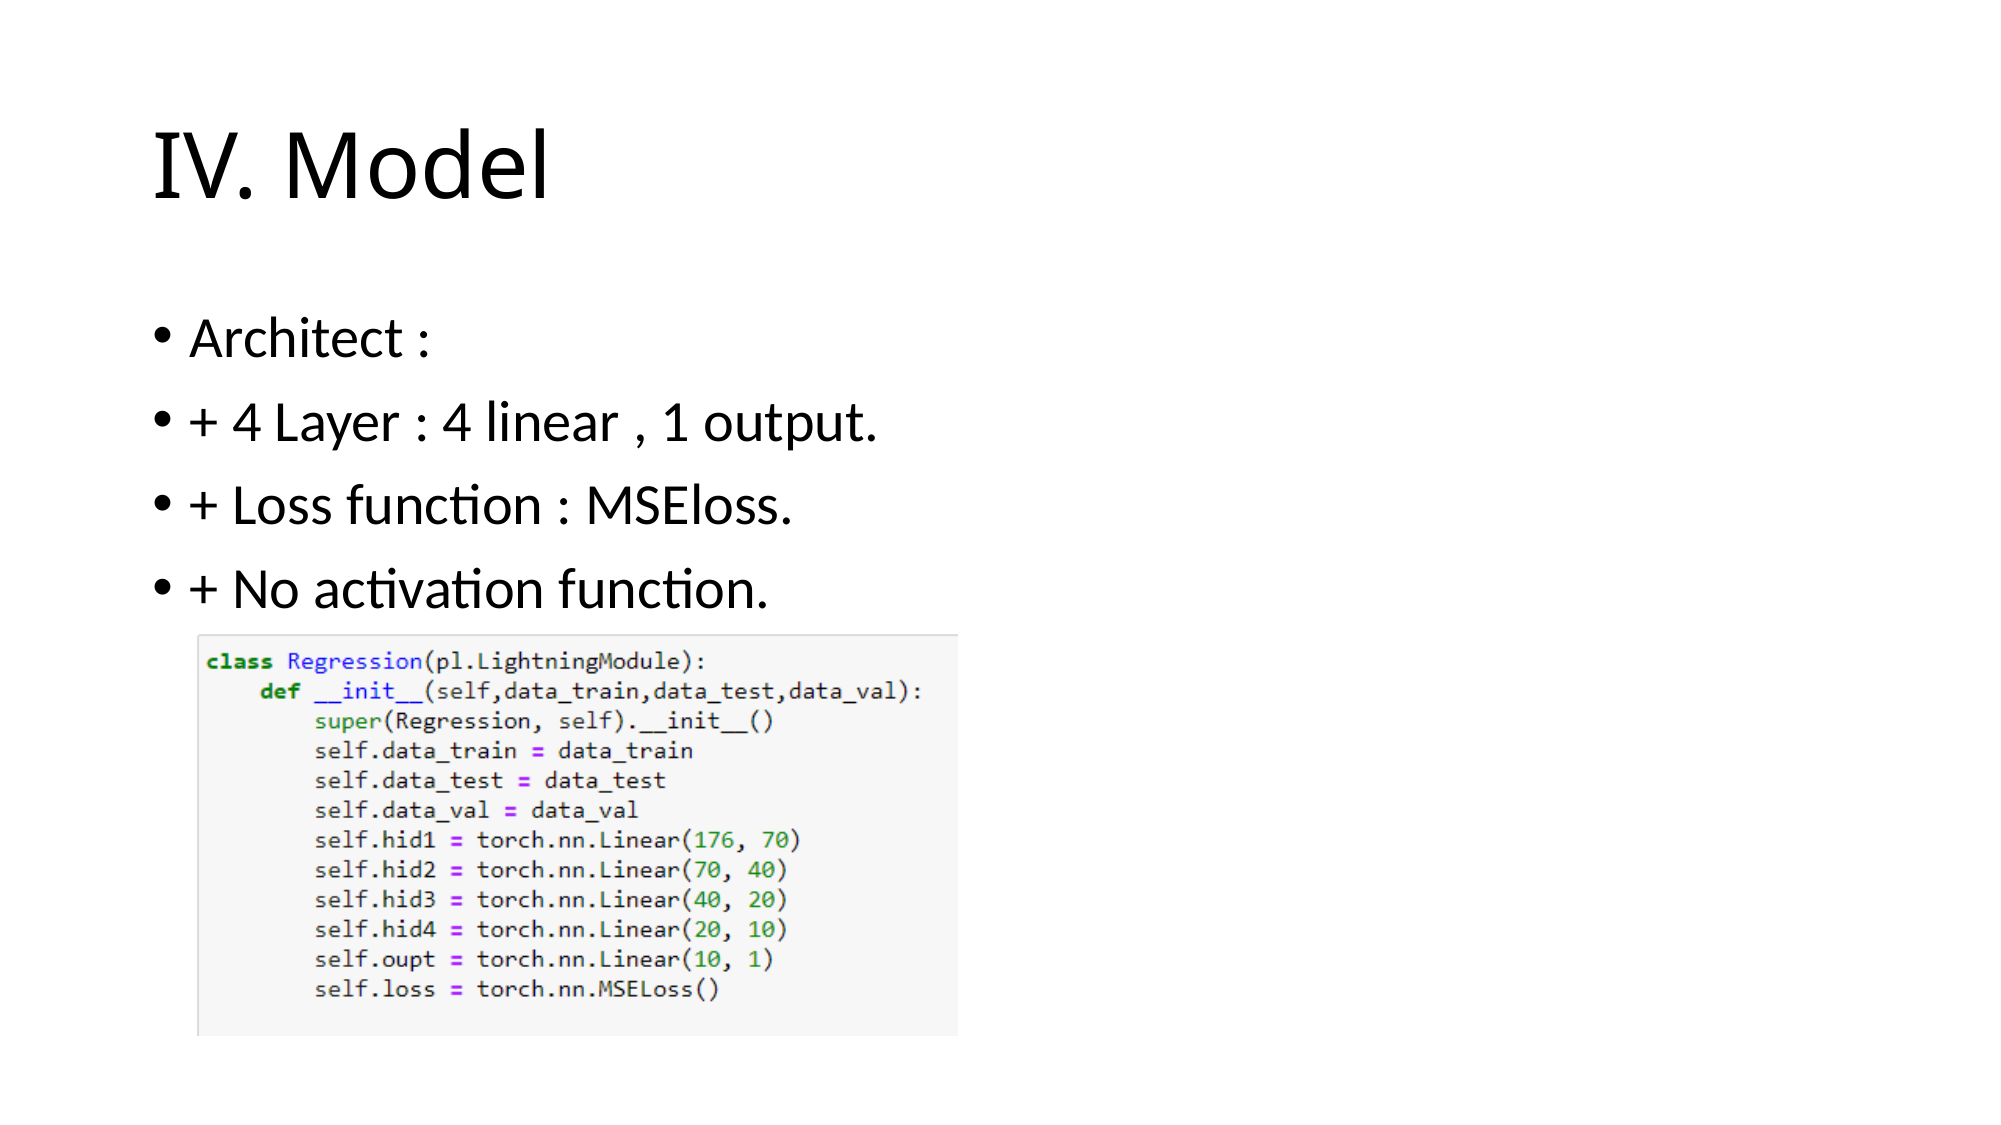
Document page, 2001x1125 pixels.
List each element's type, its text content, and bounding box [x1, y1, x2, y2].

picture [185, 633, 958, 1036]
list Architect : + 4 Layer : 4 linear , 1 output. + Loss function : MSEloss. + No activation function. [137, 299, 1863, 1014]
title IV. Model [137, 59, 1863, 278]
